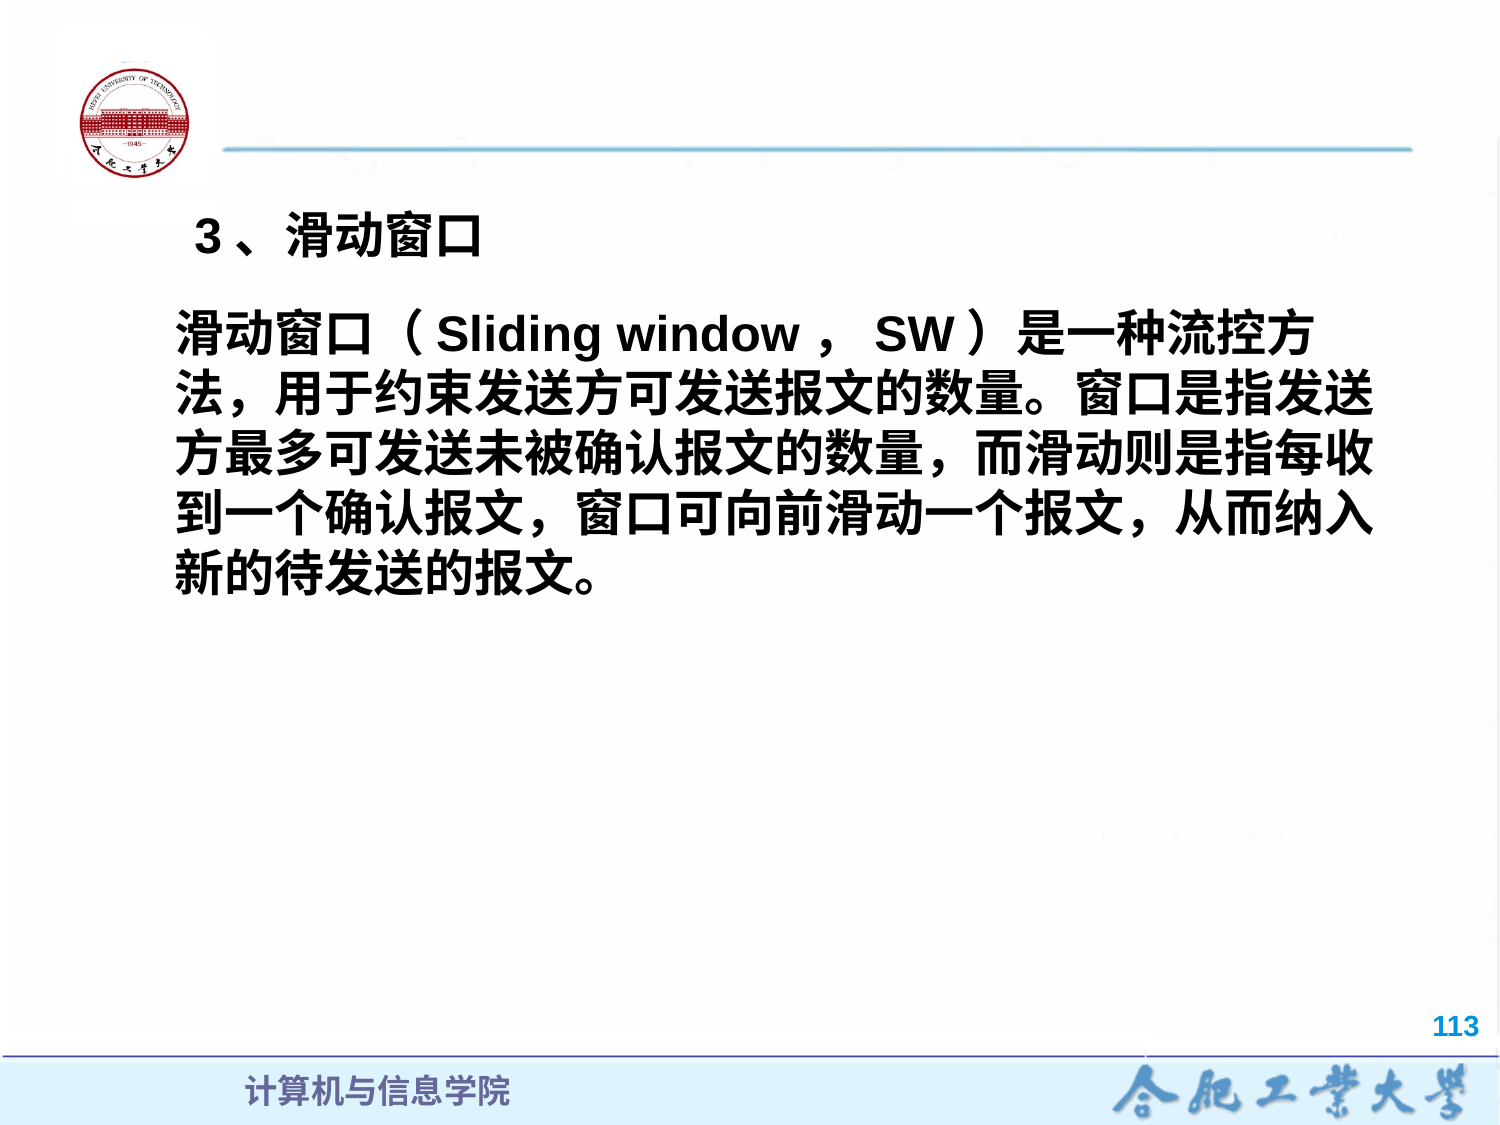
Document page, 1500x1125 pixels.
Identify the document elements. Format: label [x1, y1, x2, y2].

picture [0, 0, 1500, 1125]
text_box [159, 294, 1400, 610]
text_box [179, 196, 511, 271]
